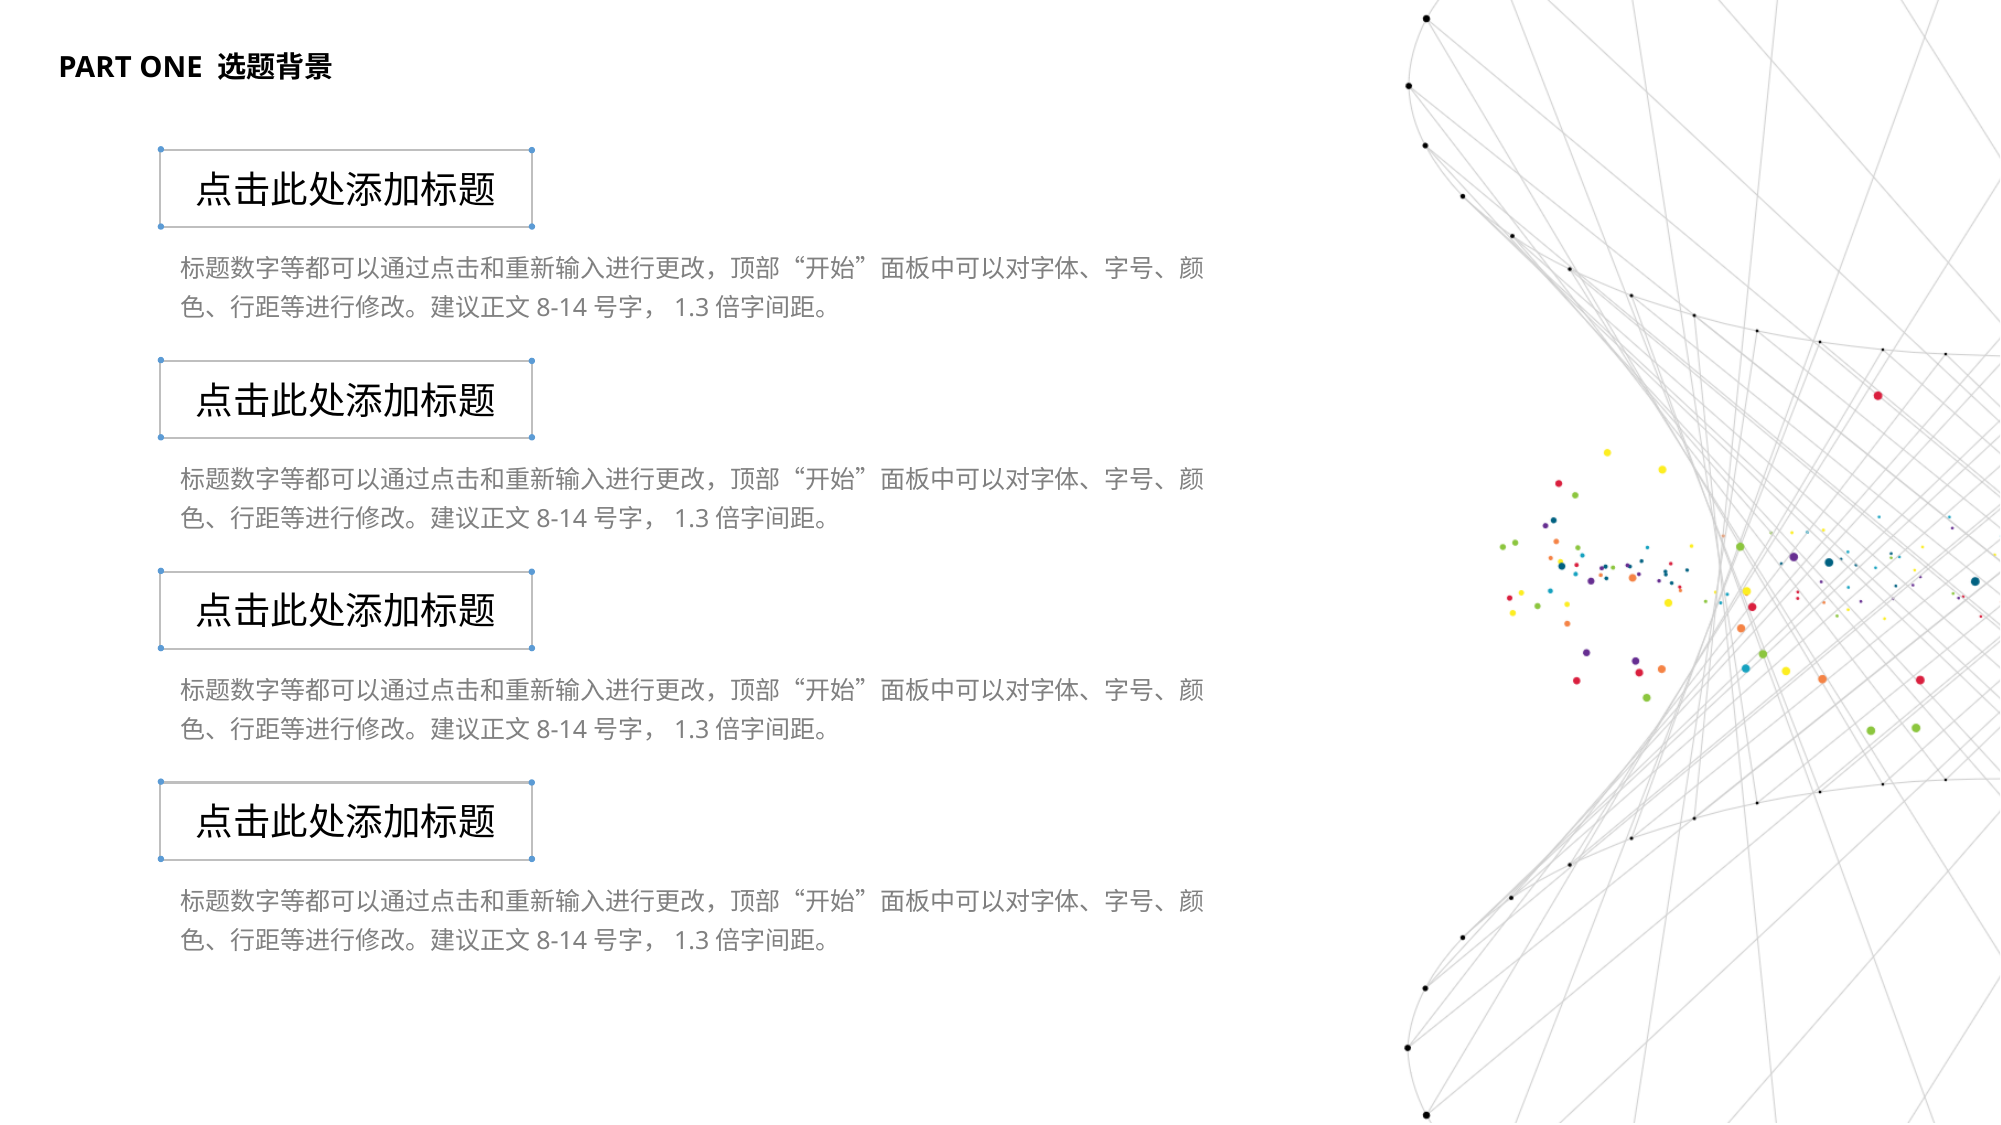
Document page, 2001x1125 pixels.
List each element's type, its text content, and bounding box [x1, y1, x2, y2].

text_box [157, 356, 536, 441]
text_box 标题数字等都可以通过点击和重新输入进行更改，顶部“开始”面板中可以对字体、字号、颜色、行距等进行修改。建议正文8-14号字，1.3倍字间距。 [165, 236, 1241, 330]
picture [1314, 0, 2001, 1123]
text_box 标题数字等都可以通过点击和重新输入进行更改，顶部“开始”面板中可以对字体、字号、颜色、行距等进行修改。建议正文8-14号字，1.3倍字间距。 [165, 447, 1241, 540]
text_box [157, 146, 536, 230]
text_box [157, 567, 536, 652]
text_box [157, 778, 536, 863]
text_box 标题数字等都可以通过点击和重新输入进行更改，顶部“开始”面板中可以对字体、字号、颜色、行距等进行修改。建议正文8-14号字，1.3倍字间距。 [165, 869, 1241, 962]
text_box 标题数字等都可以通过点击和重新输入进行更改，顶部“开始”面板中可以对字体、字号、颜色、行距等进行修改。建议正文8-14号字，1.3倍字间距。 [165, 658, 1241, 751]
list PART ONE 选题背景 [42, 35, 586, 101]
